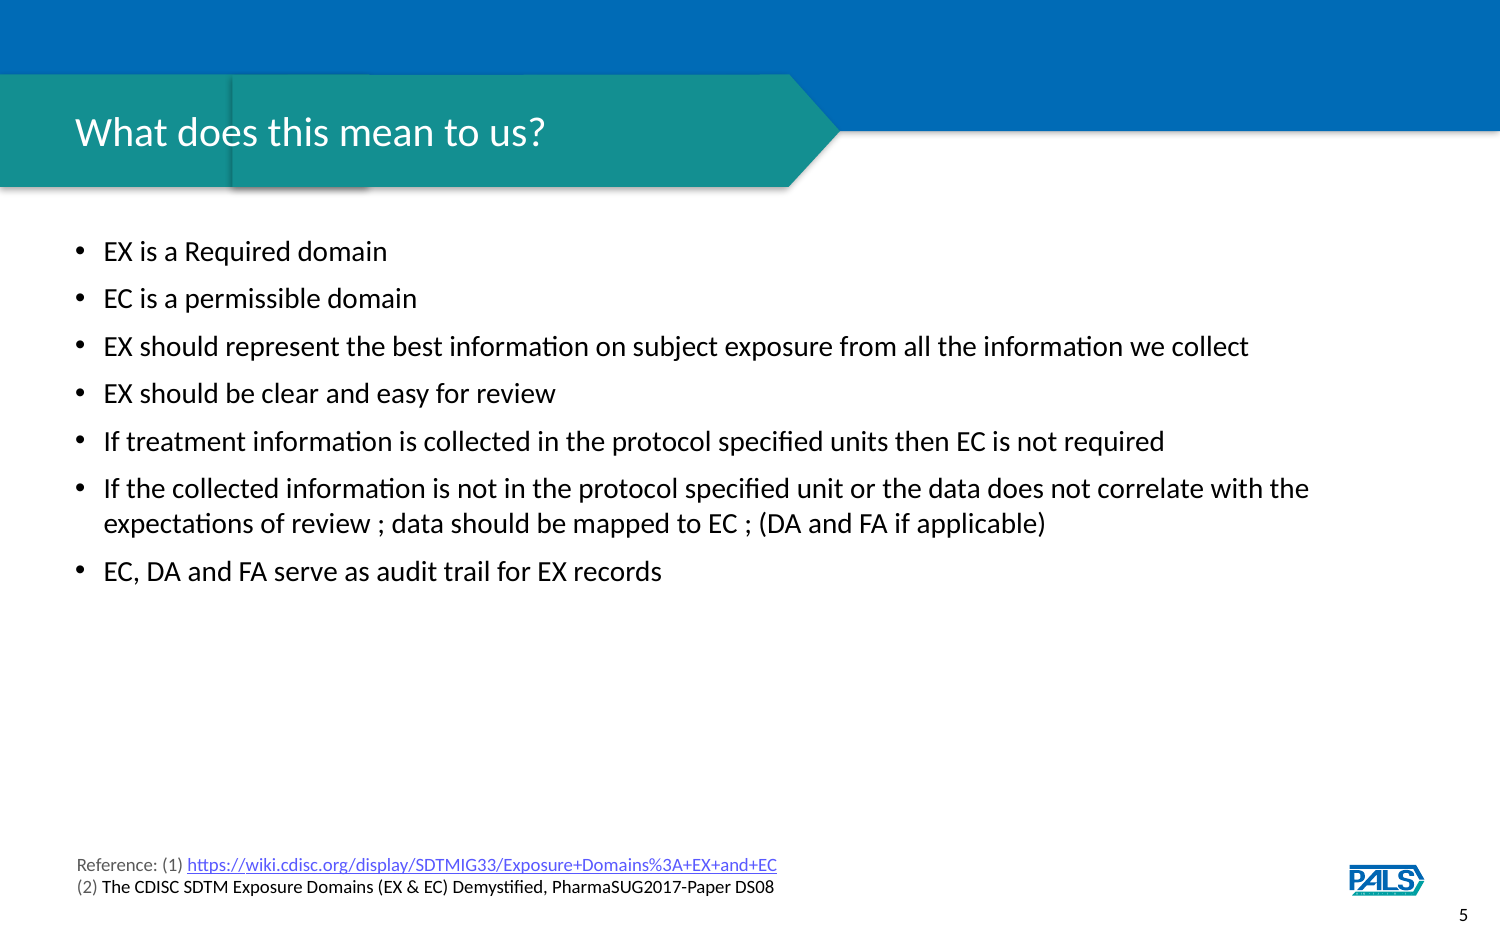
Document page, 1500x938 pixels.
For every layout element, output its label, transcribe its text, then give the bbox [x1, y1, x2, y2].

text_box Reference: (1) https://wiki.cdisc.org/display/SDTMIG33/Exposure+Domains%3A+EX+and+EC (2) The CDISC SDTM Exposure Domains (EX & EC) Demystified, PharmaSUG2017-Paper DS08 [76, 835, 1244, 898]
list EX is a Required domain EC is a permissible domain EX should represent the best information on subject exposure from all the information we collect EX should be clear and easy for review If treatment information is collected in the protocol specified units then EC is not required If the collected information is not in the protocol specified unit or the data does not correlate with the expectations of review ; data should be mapped to EC ; (DA and FA if applicable) EC, DA and FA serve as audit trail for EX records [75, 232, 1425, 825]
title What does this mean to us? [0, 73, 840, 186]
